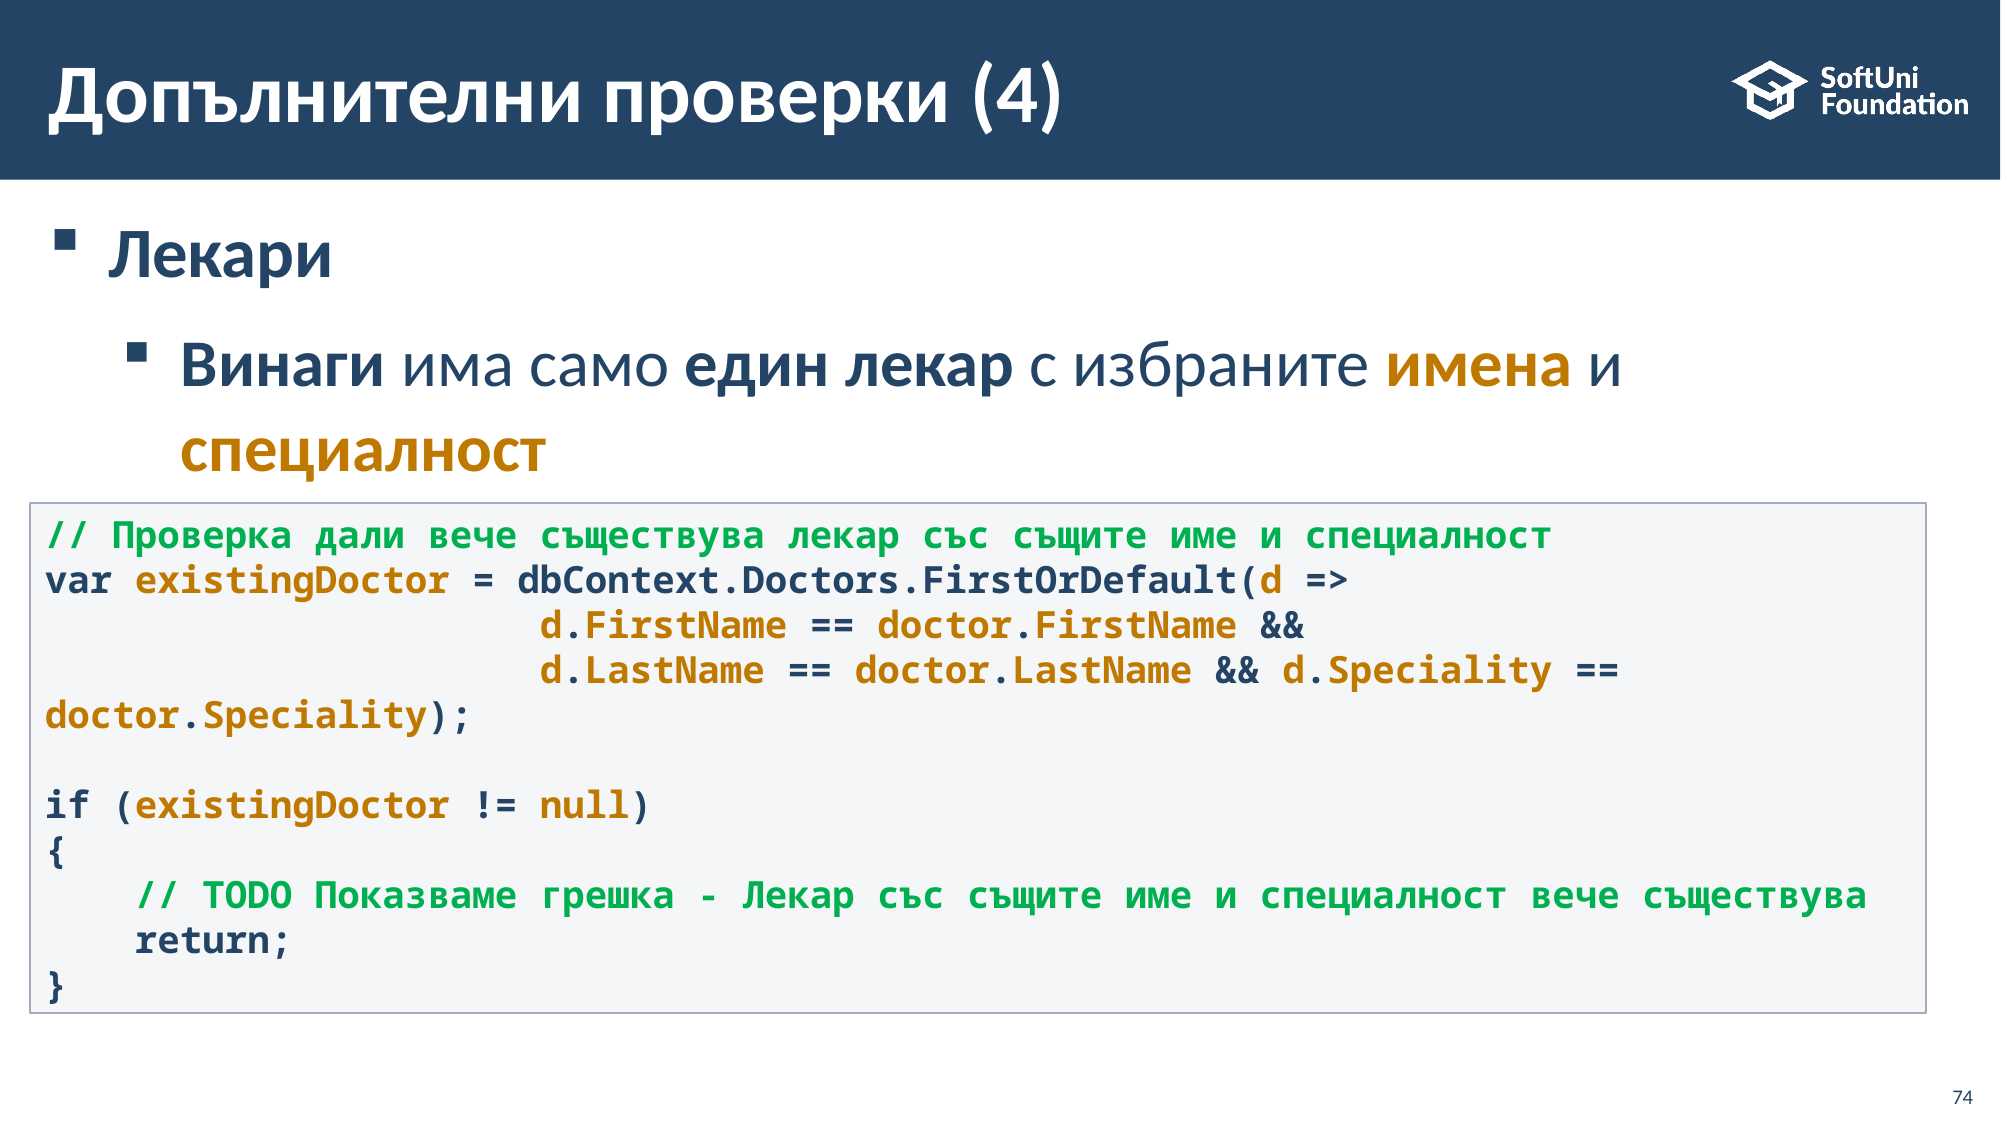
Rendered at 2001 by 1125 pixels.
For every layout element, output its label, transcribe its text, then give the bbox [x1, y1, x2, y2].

text_box // Проверка дали вече съществува лекар със същите име и специалност var existingDoctor = dbContext.Doctors.FirstOrDefault(d => d.FirstName == doctor.FirstName && d.LastName == doctor.LastName && d.Speciality == doctor.Speciality); if (existingDoctor != null) { // TODO Показваме грешка - Лекар със същите име и специалност вече съществува return; } [30, 503, 1926, 1014]
picture [1731, 60, 1968, 120]
title Допълнителни проверки (4) [31, 16, 1716, 162]
list Лекари Винаги има само един лекар с избраните имена и специалност [31, 196, 1970, 1104]
slide_number 74 [1927, 1067, 1989, 1117]
